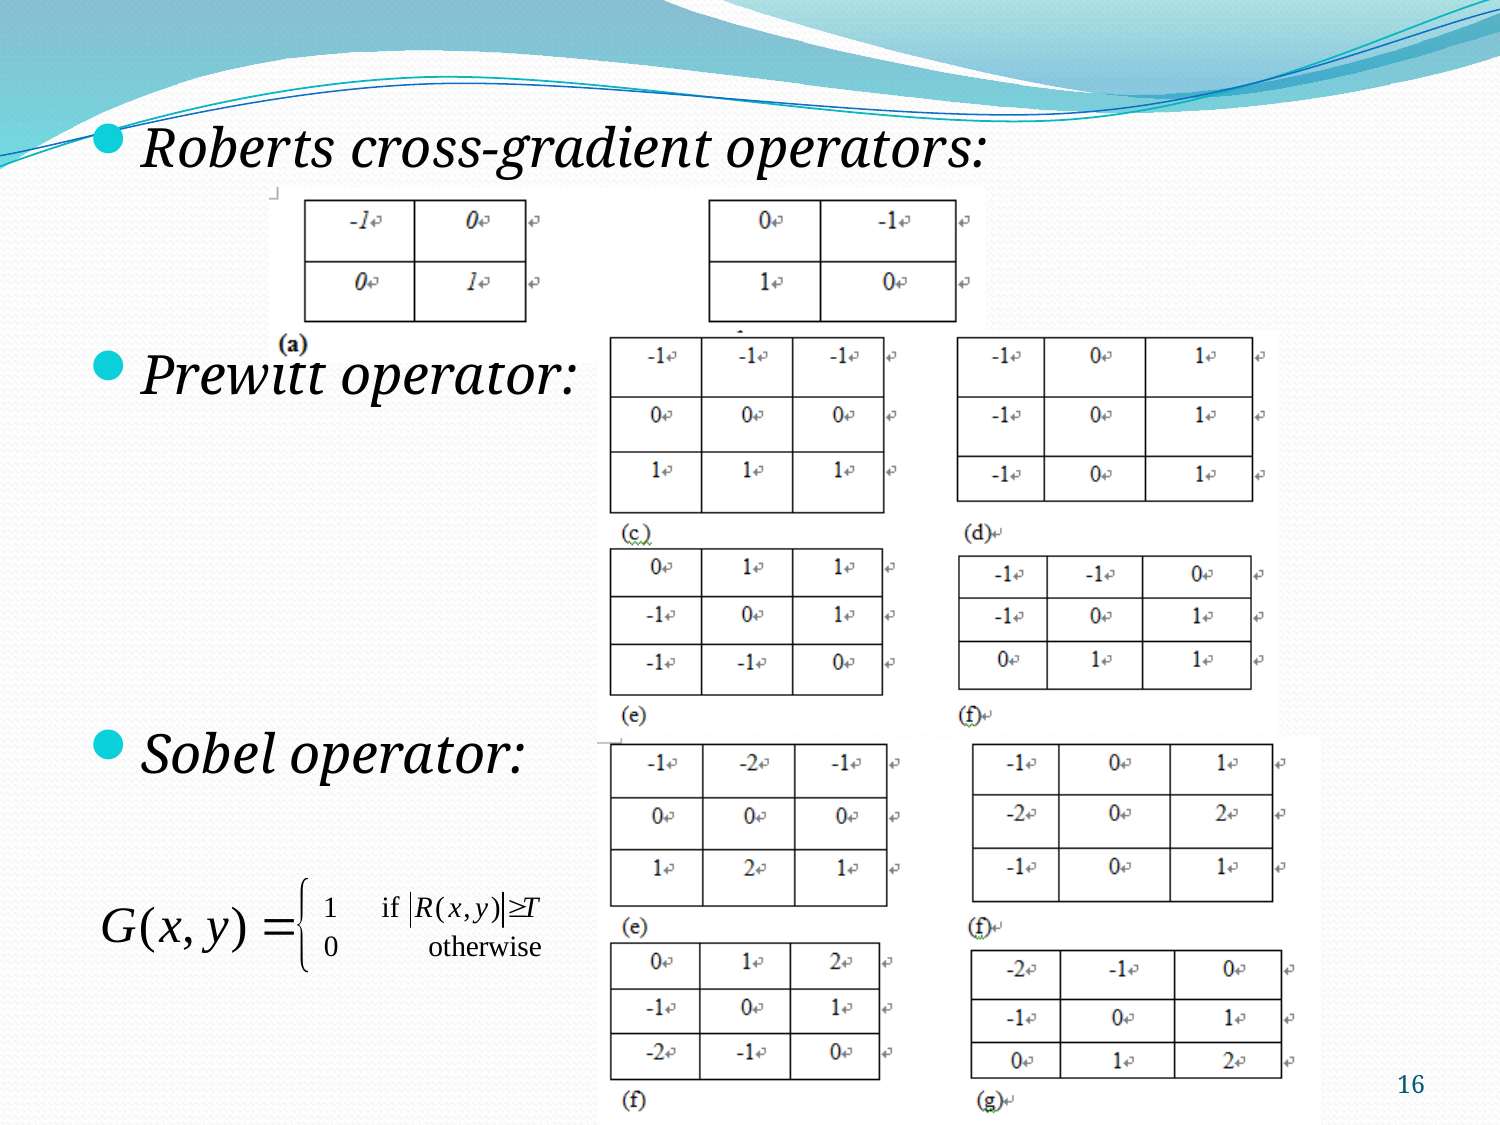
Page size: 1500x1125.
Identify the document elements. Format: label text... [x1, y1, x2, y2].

title Region-based segmentation Region Growing [986, 190, 994, 330]
title Region-based segmentation Region Growing [1278, 333, 1284, 737]
picture [597, 737, 1321, 1125]
list Roberts cross-gradient operators: Prewitt operator: Sobel operator: [75, 105, 1425, 1038]
title Region-based segmentation Region Growing [87, 880, 561, 994]
title Region-based segmentation Region Growing [1321, 741, 1326, 1038]
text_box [93, 878, 556, 982]
title Region-based segmentation Region Growing [263, 189, 595, 1038]
picture [269, 187, 1278, 735]
slide_number 16 [1326, 1042, 1425, 1103]
